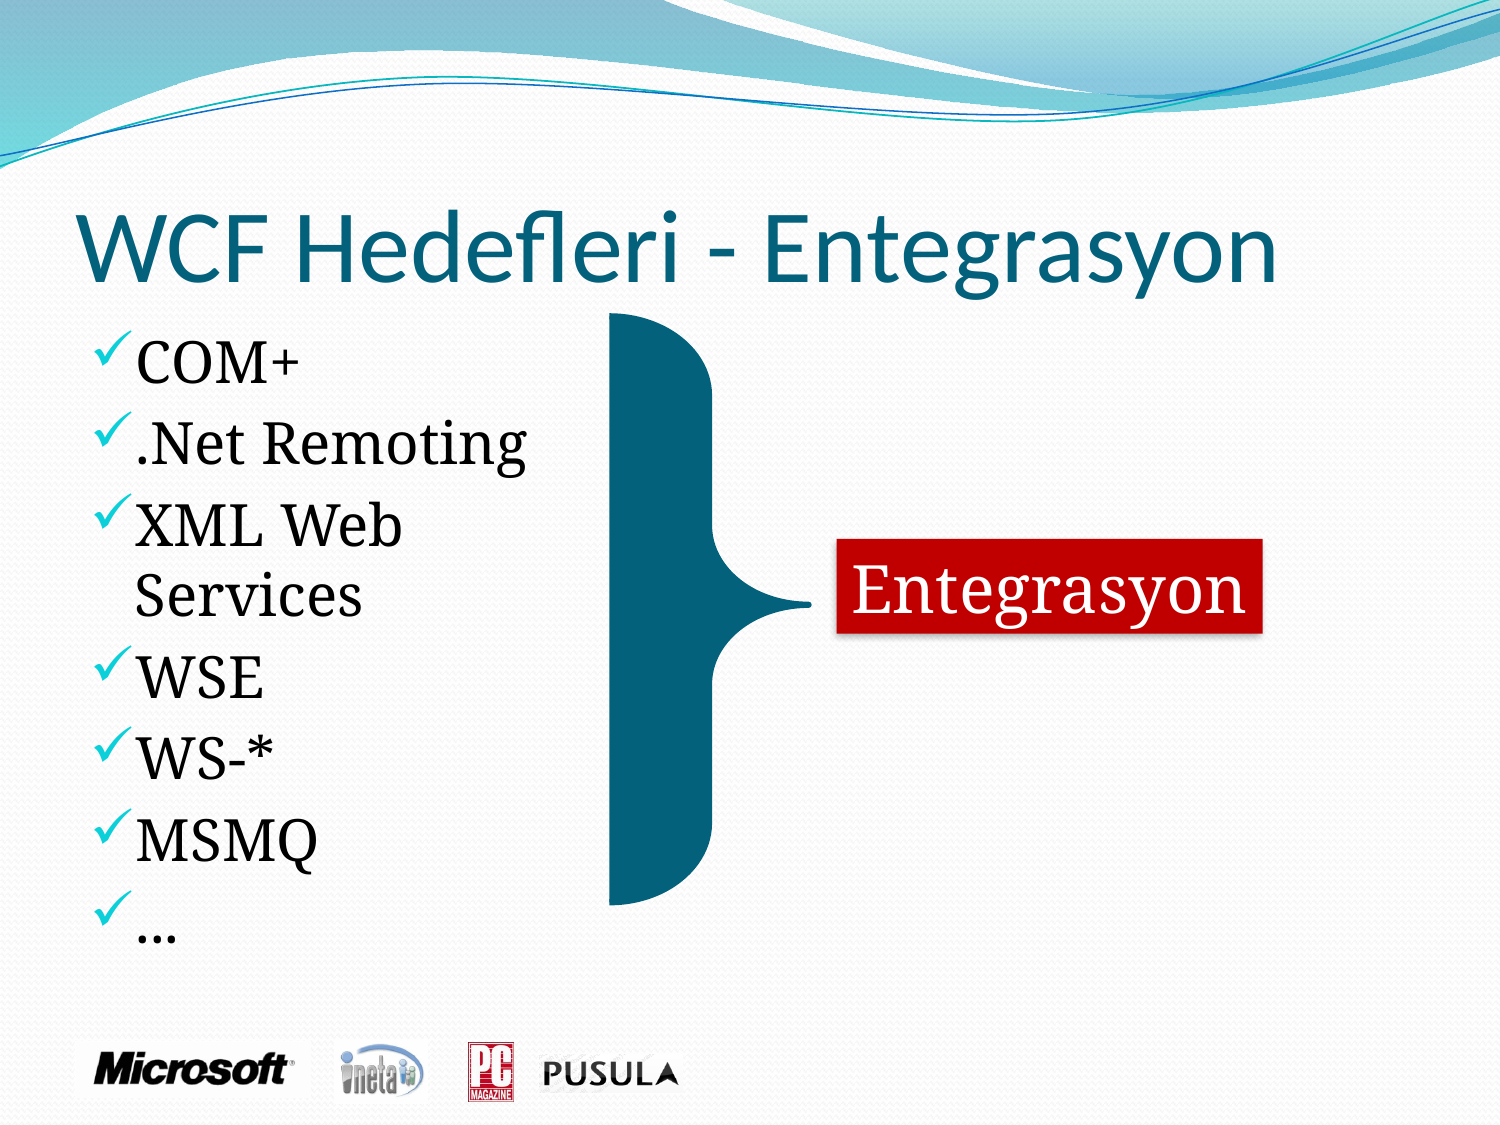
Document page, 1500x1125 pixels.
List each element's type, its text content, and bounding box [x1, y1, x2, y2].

text_box Entegrasyon [836, 538, 1263, 634]
list COM+ .Net Remoting XML Web Services WSE WS-* MSMQ ... [75, 317, 633, 1038]
picture [468, 1042, 514, 1102]
picture [334, 1039, 428, 1104]
text_box [609, 315, 810, 904]
picture [539, 1054, 683, 1093]
picture [75, 1041, 311, 1098]
title WCF Hedefleri - Entegrasyon [75, 115, 1425, 303]
